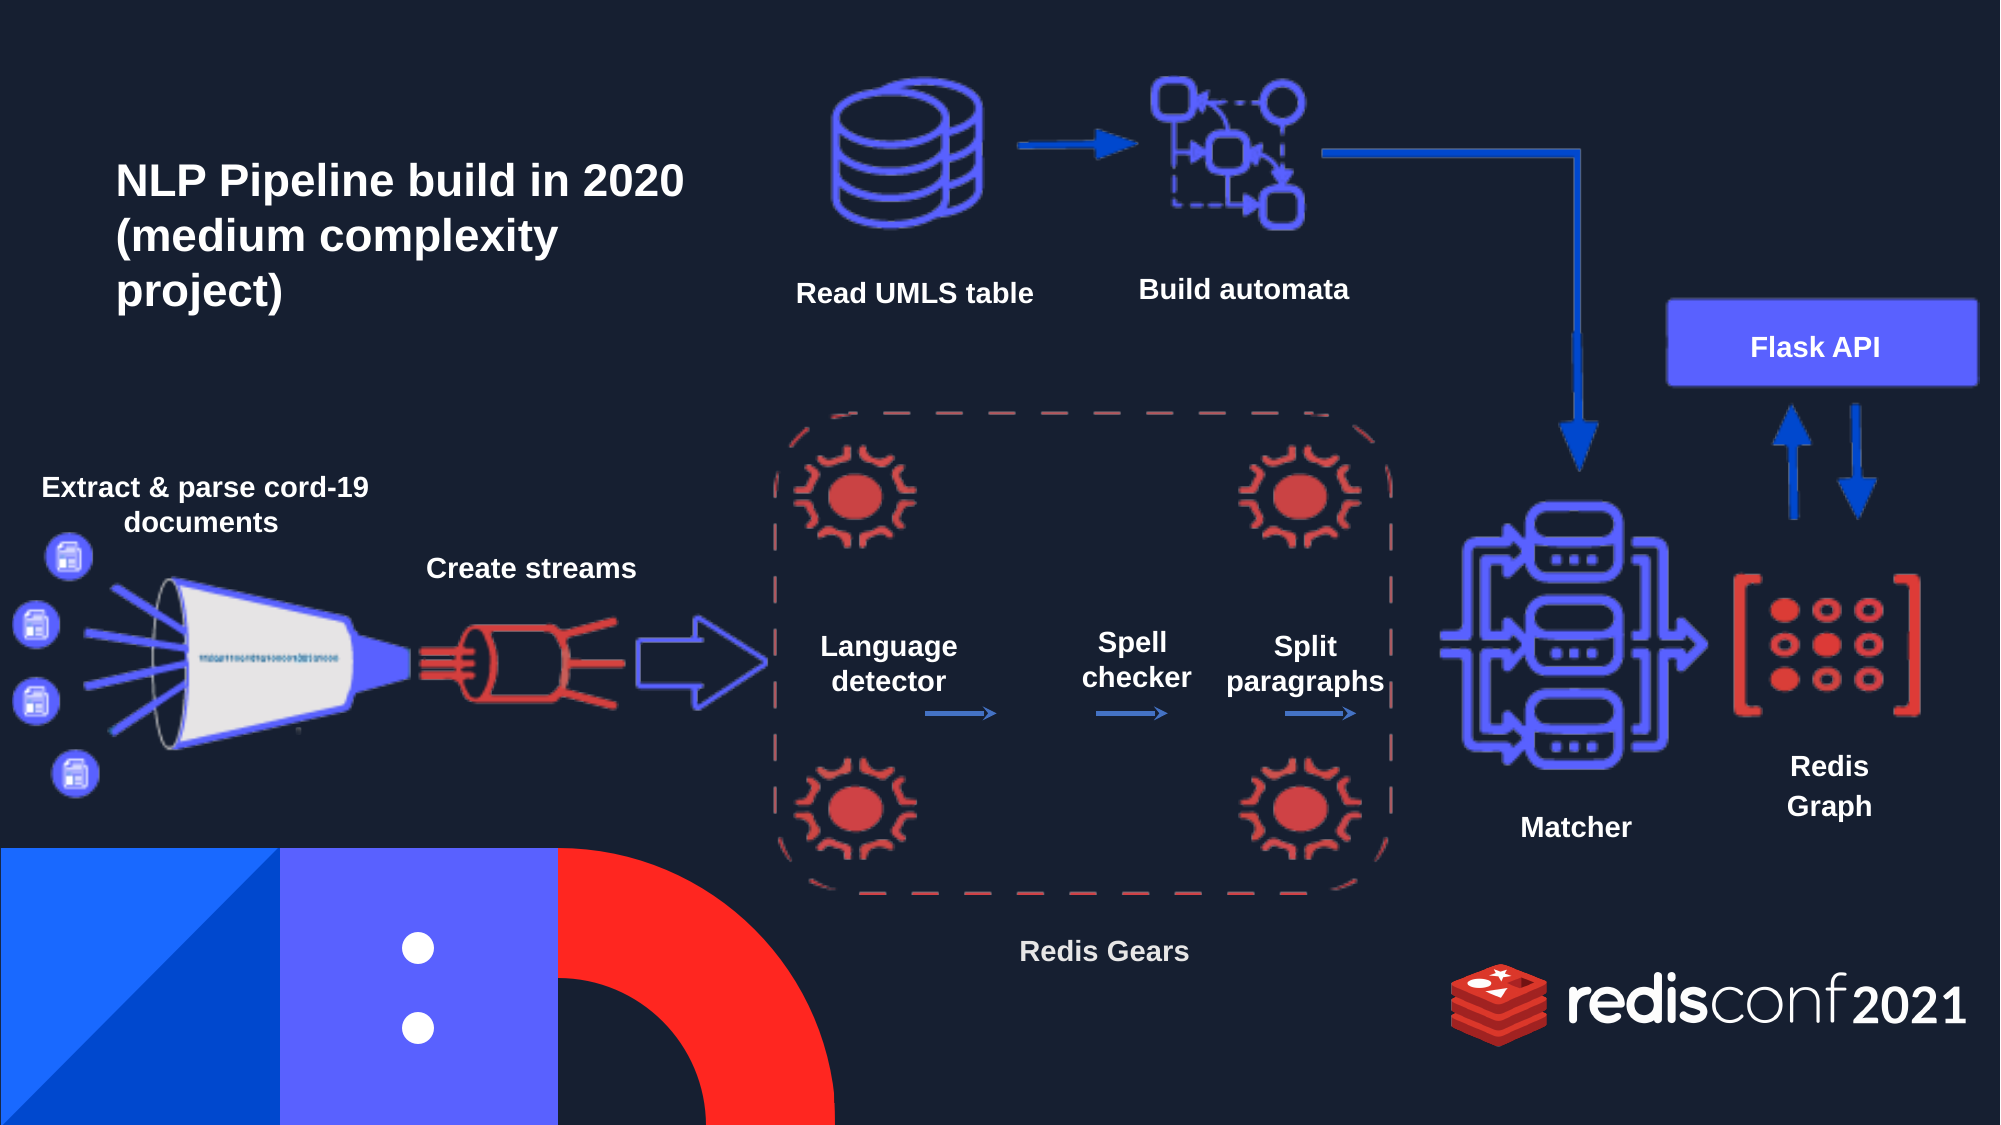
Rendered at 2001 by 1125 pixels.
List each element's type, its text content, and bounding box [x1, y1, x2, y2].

picture [0, 75, 1980, 1125]
picture [1449, 961, 1967, 1048]
text_box Redis Gears [980, 916, 1230, 982]
